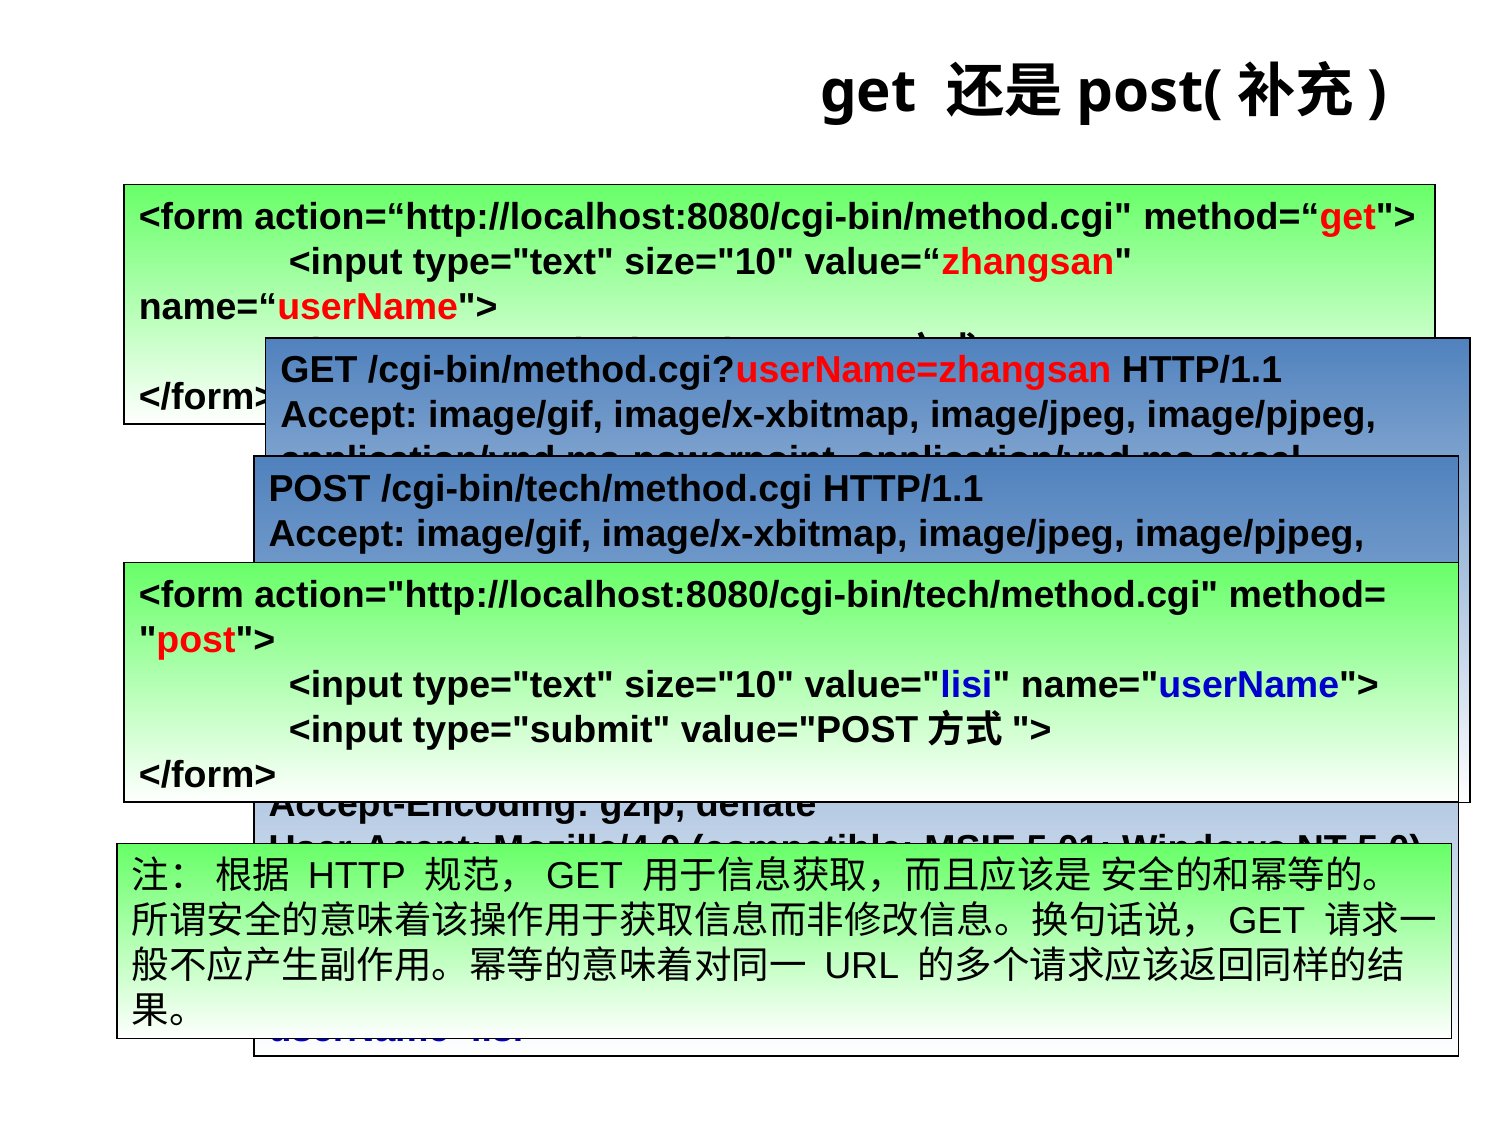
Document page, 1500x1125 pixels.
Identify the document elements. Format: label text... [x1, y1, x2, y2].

text_box POST /cgi-bin/tech/method.cgi HTTP/1.1 Accept: image/gif, image/x-xbitmap, image/jpeg, image/pjpeg, application/vnd.ms- powerpoint, application/vnd.ms-excel, application/msword, */* Referer: http://localhost//other.html Accept-Language: zh-cn Content-Type: application/x-www-form-urlencoded Accept-Encoding: gzip, deflate User-Agent: Mozilla/4.0 (compatible; MSIE 5.01; Windows NT 5.0) Host: localhost:8080 Content-Length: 9 Connection: Keep-Alive userName=lisi [253, 456, 1459, 562]
text_box GET /cgi-bin/method.cgi?userName=zhangsan HTTP/1.1 Accept: image/gif, image/x-xbitmap, image/jpeg, image/pjpeg, application/vnd.ms-powerpoint, application/vnd.ms-excel, application/msword, */* Referer: http://localhost//other.html Accept-Language: zh-cn Accept-Encoding: gzip, deflate User-Agent: Mozilla/4.0 (compatible; MSIE 5.01; Windows NT 5.0) Host: localhost:8080 Connection: Keep-Alive [265, 337, 1471, 803]
text_box <form action="http://localhost:8080/cgi-bin/tech/method.cgi" method= "post"> <input type="text" size="10" value="lisi" name="userName"> <input type="submit" value="POST方式"> </form> [123, 562, 1459, 803]
text_box POST /cgi-bin/tech/method.cgi HTTP/1.1 Accept: image/gif, image/x-xbitmap, image/jpeg, image/pjpeg, application/vnd.ms- powerpoint, application/vnd.ms-excel, application/msword, */* Referer: http://localhost//other.html Accept-Language: zh-cn Content-Type: application/x-www-form-urlencoded Accept-Encoding: gzip, deflate User-Agent: Mozilla/4.0 (compatible; MSIE 5.01; Windows NT 5.0) Host: localhost:8080 Content-Length: 9 Connection: Keep-Alive userName=lisi [253, 803, 1459, 1056]
text_box <form action=“http://localhost:8080/cgi-bin/method.cgi" method=“get"> <input type="text" size="10" value=“zhangsan" name=“userName"> <input type="submit" value="GET方式"> </form> [123, 184, 1436, 425]
title get 还是post(补充) [719, 46, 1489, 130]
text_box 注： 根据 HTTP 规范，GET 用于信息获取，而且应该是 安全的和幂等的。所谓安全的意味着该操作用于获取信息而非修改信息。换句话说，GET 请求一般不应产生副作用。幂等的意味着对同一 URL 的多个请求应该返回同样的结果。 [117, 843, 1452, 1039]
